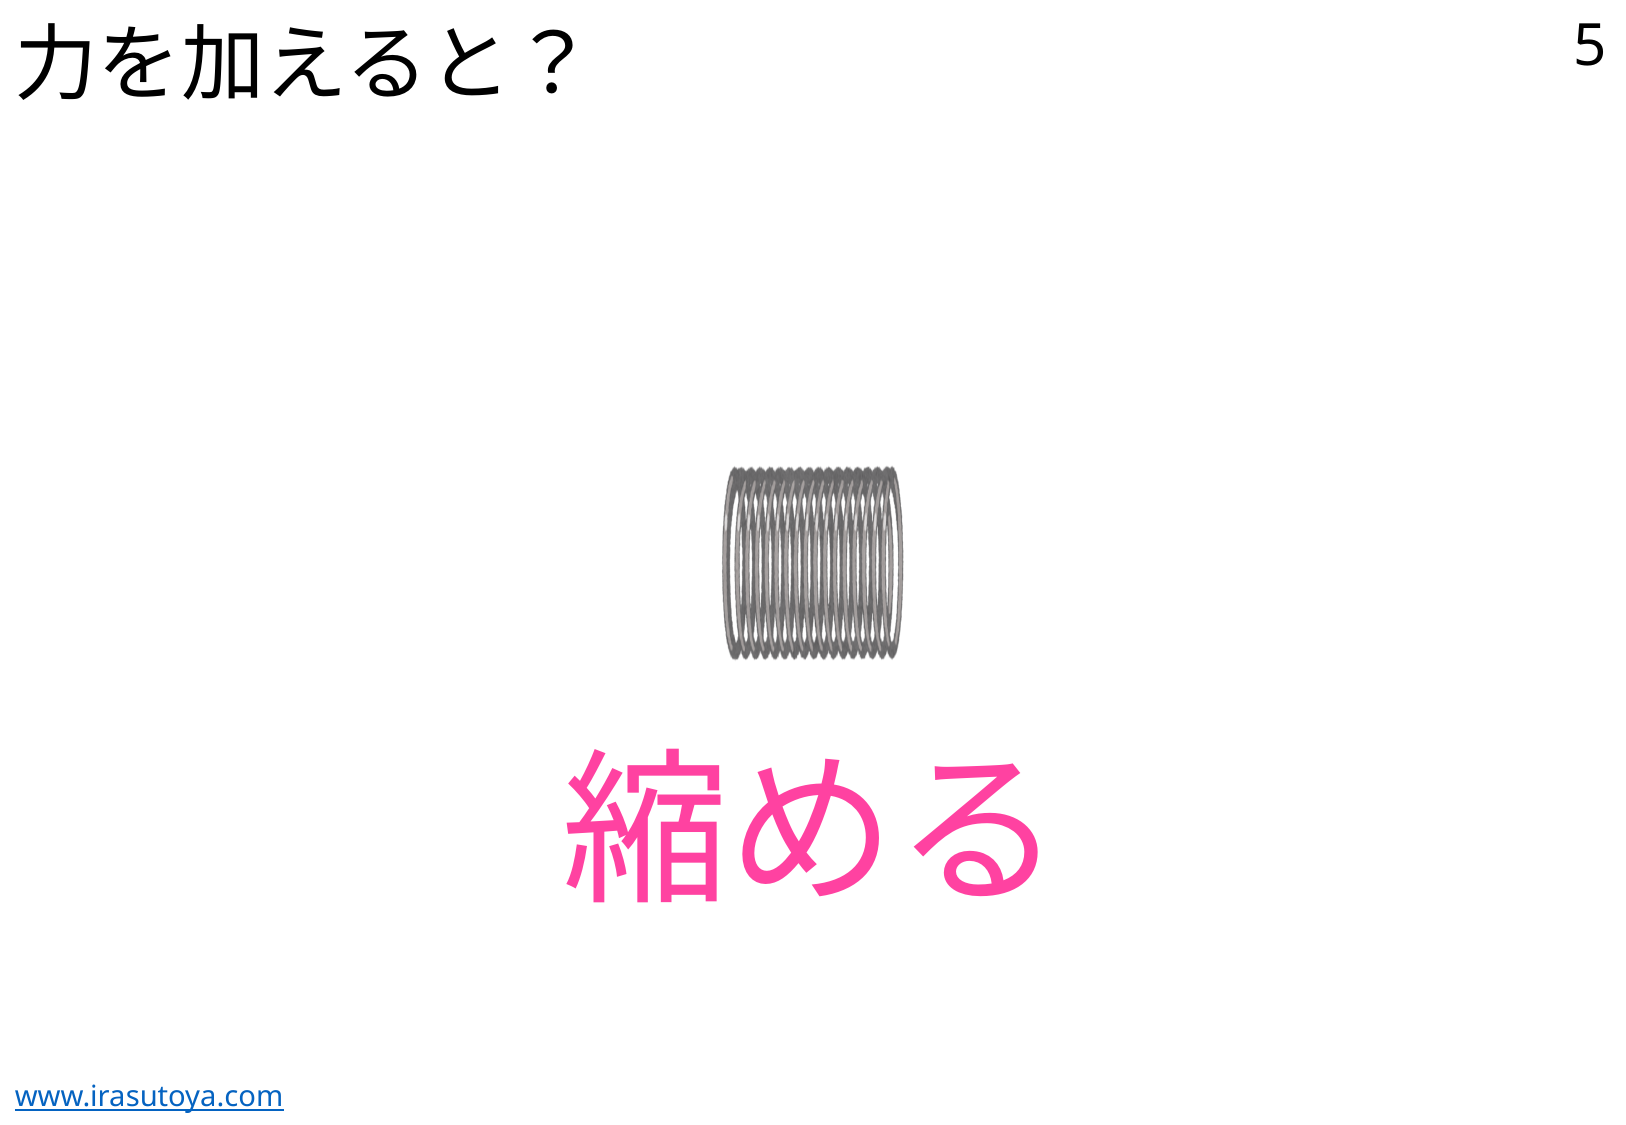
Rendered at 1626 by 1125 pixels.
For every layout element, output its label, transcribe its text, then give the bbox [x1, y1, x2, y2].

title 力を加えると？ [0, 0, 1451, 118]
picture [720, 458, 905, 667]
list www.irasutoya.com [0, 1074, 1622, 1125]
list 縮める [0, 665, 1625, 981]
slide_number 5 [1450, 0, 1622, 100]
